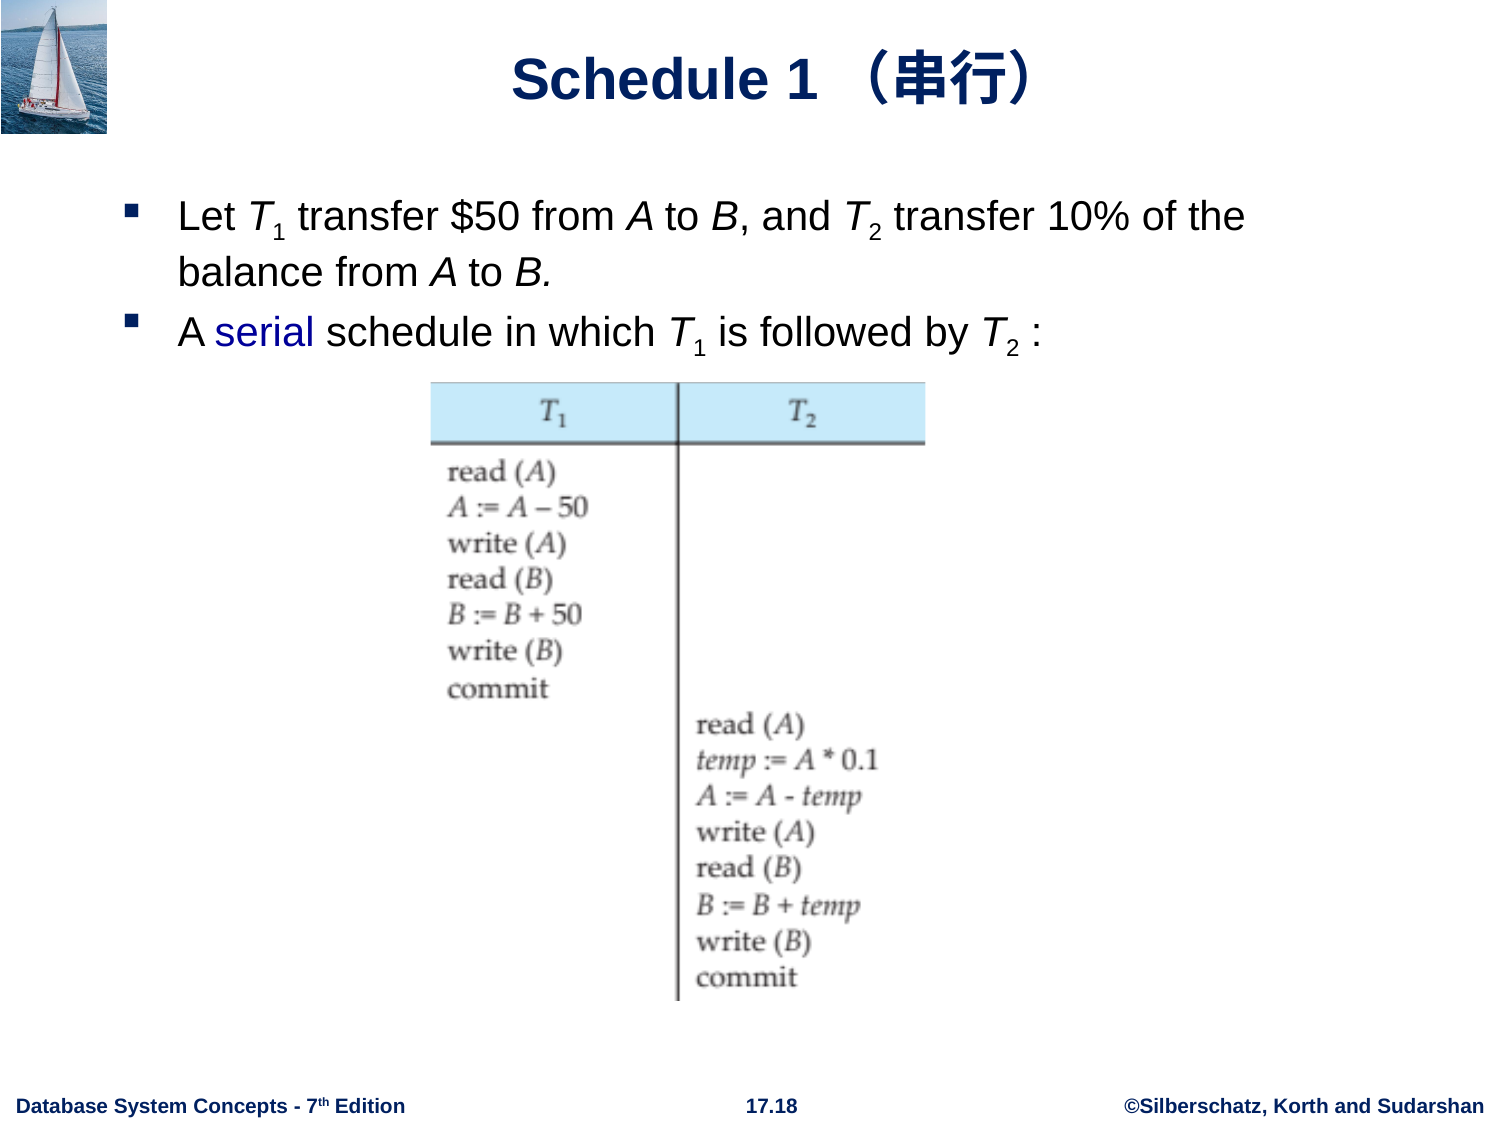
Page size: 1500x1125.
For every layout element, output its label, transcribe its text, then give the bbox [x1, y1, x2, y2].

title Schedule 1（串行） [125, 18, 1452, 120]
picture [1, 0, 107, 134]
picture [430, 380, 926, 1001]
list Let T1 transfer $50 from A to B, and T2 transfer 10% of the balance from A to B. A serial schedule in which T1 is followed by T2 : [106, 180, 1347, 1062]
